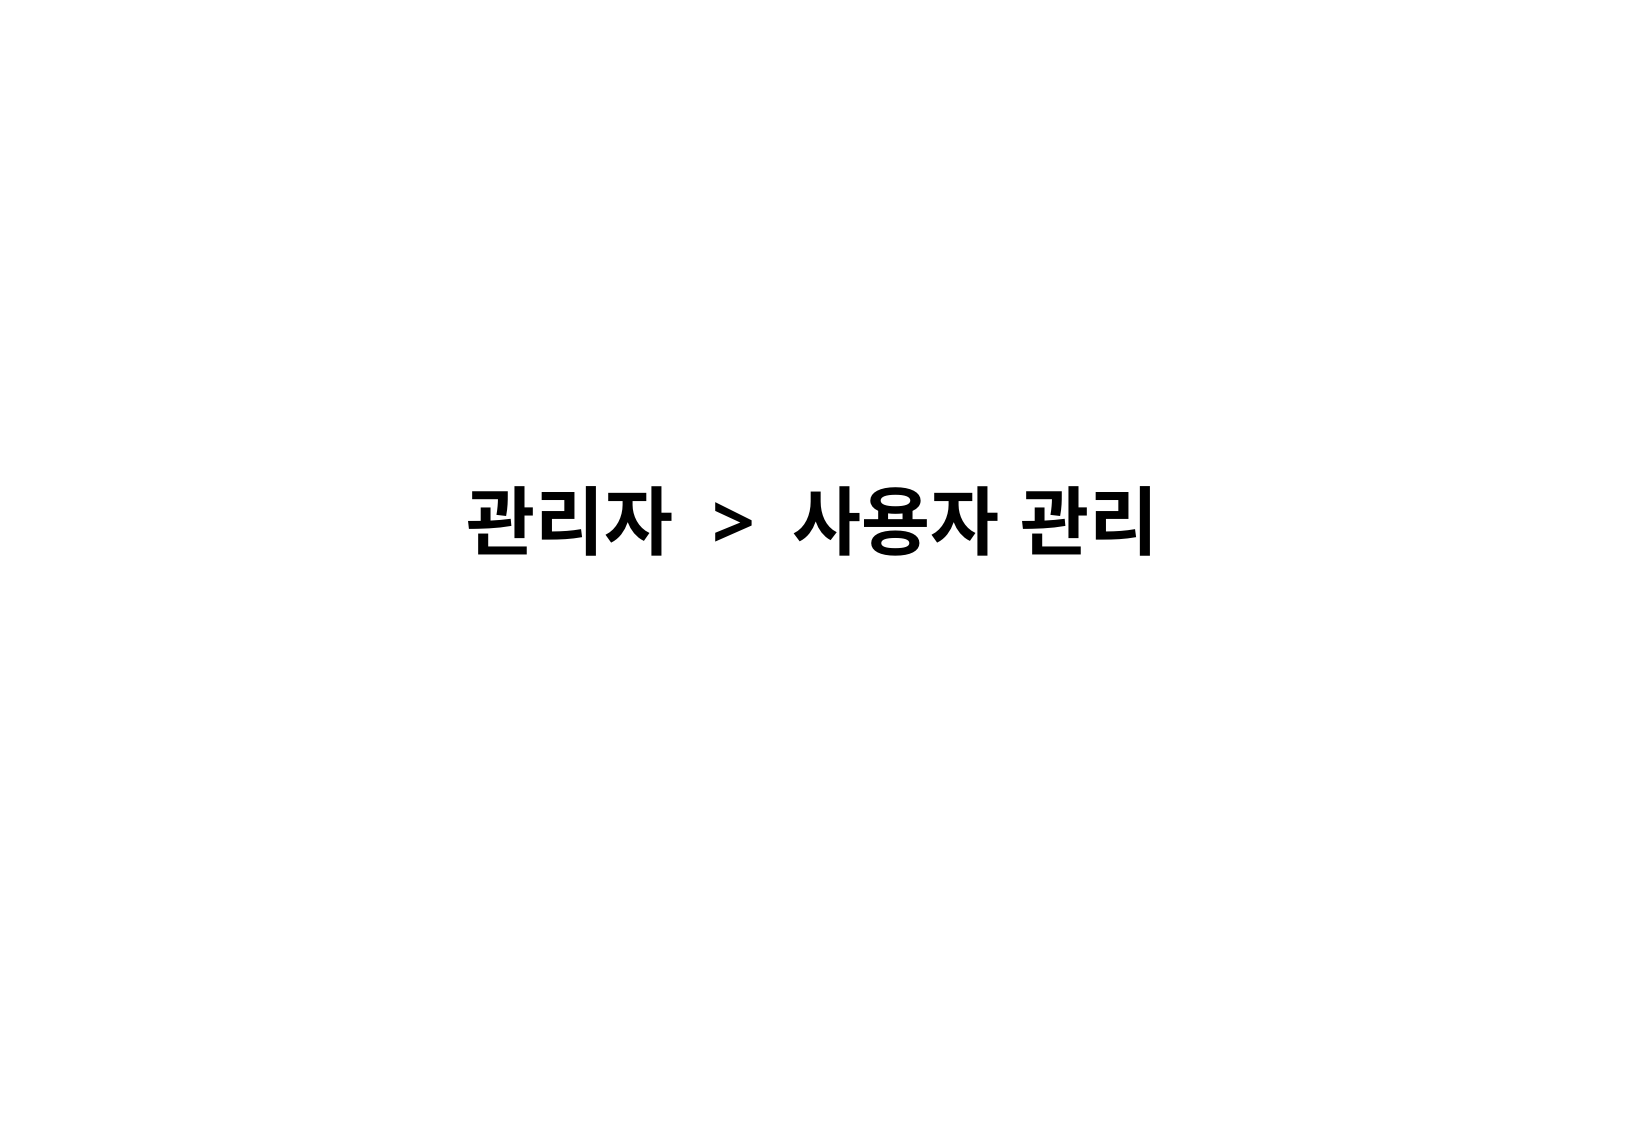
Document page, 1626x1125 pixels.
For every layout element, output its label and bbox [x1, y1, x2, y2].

text_box [451, 467, 1174, 572]
